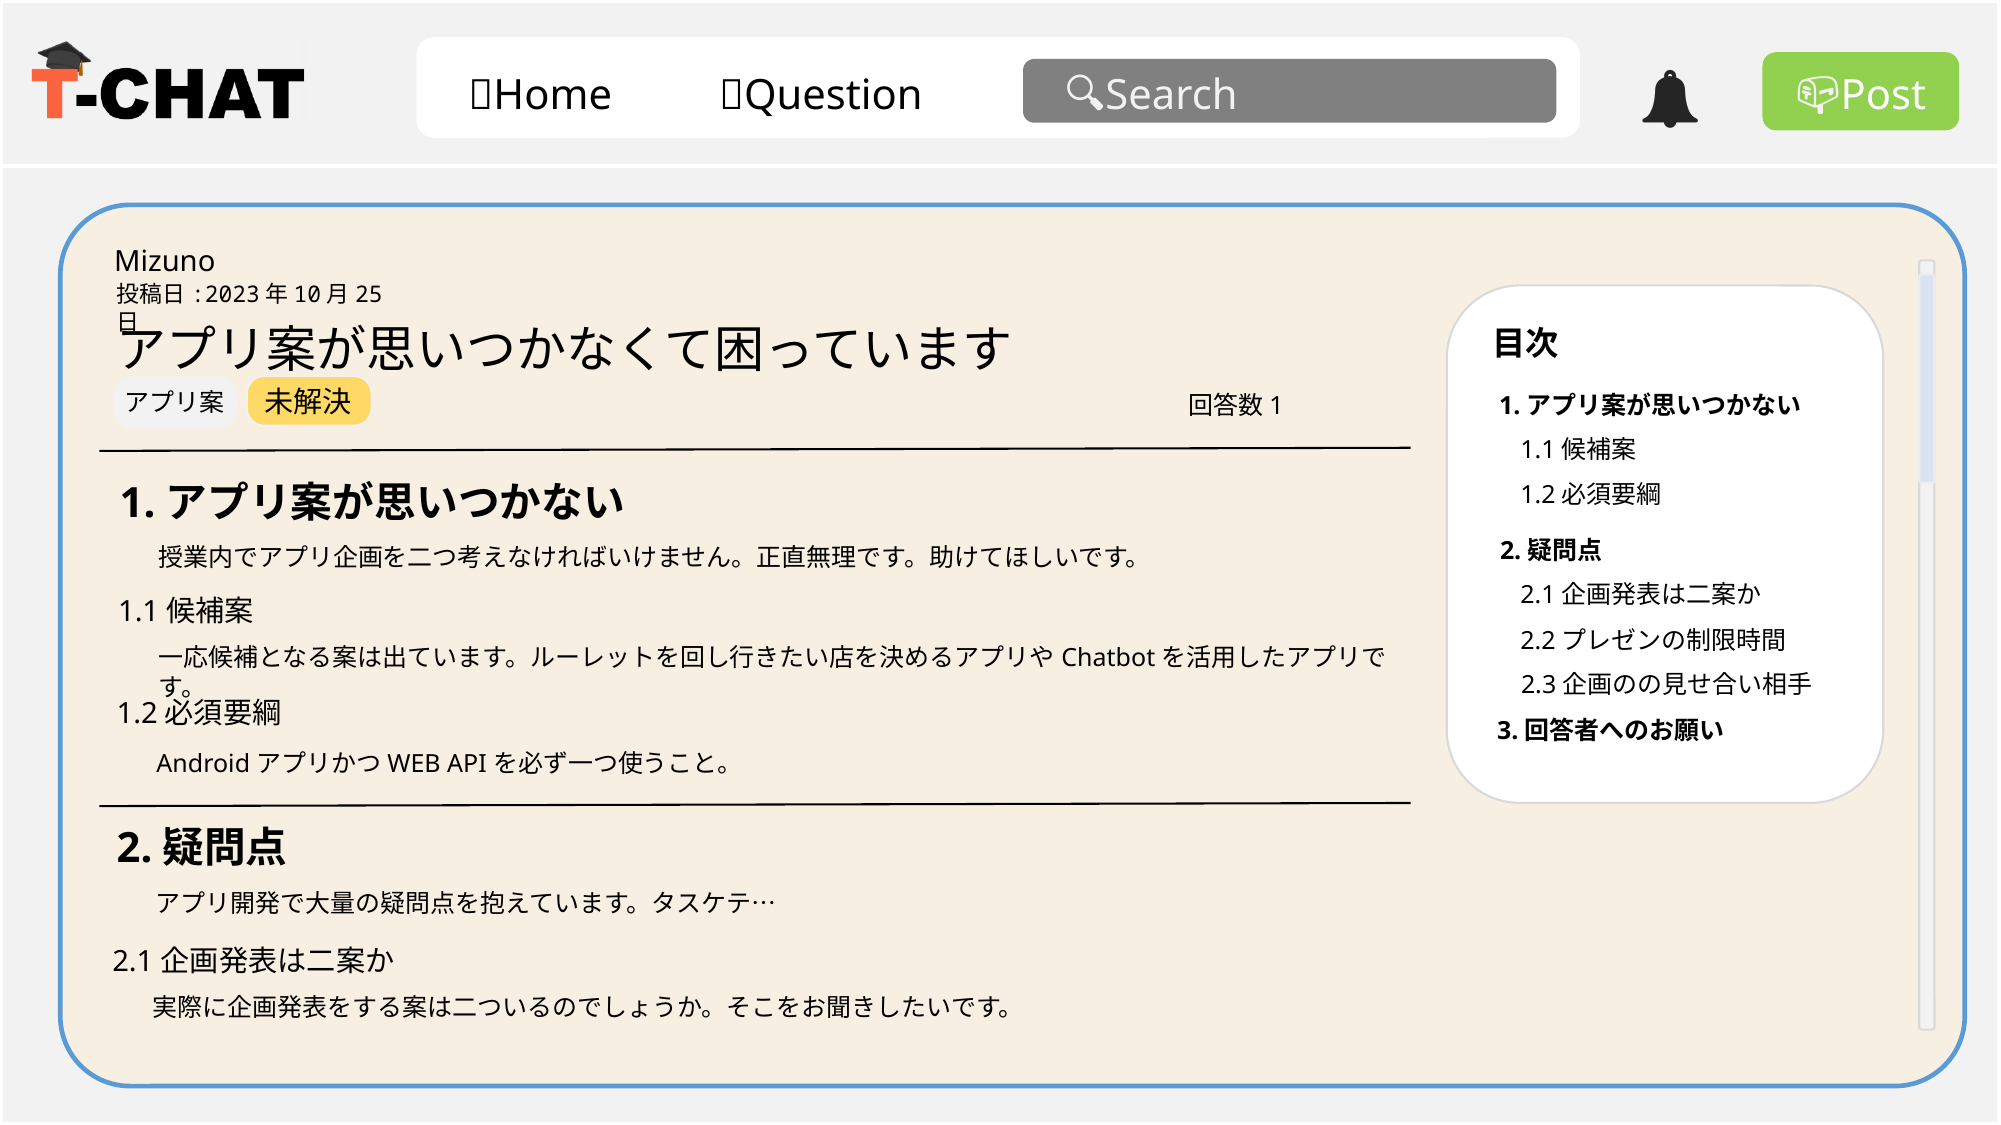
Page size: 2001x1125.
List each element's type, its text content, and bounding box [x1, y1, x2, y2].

text_box 3.回答者へのお願い [1482, 707, 1816, 753]
text_box [1445, 284, 1885, 804]
text_box アプリ案が思いつかなくて困っています [101, 309, 1463, 385]
text_box AndroidアプリかつWEB APIを必ず一つ使うこと。 [141, 739, 1415, 785]
text_box 2.疑問点 [101, 813, 1398, 878]
text_box 📪Post [1763, 60, 1959, 125]
text_box [0, 167, 2000, 1125]
text_box [1029, 58, 1557, 123]
text_box 🏡Home [424, 60, 656, 126]
text_box 💡Question [654, 60, 988, 125]
text_box 2.1企画発表は二案か [1505, 571, 1839, 617]
text_box [1765, 125, 1957, 131]
text_box 🔍Search [1012, 60, 1291, 125]
text_box 1.1候補案 [103, 585, 1400, 635]
text_box アプリ開発で大量の疑問点を抱えています。タスケテ… [140, 879, 1414, 925]
text_box [1763, 52, 1958, 60]
text_box 2.疑問点 [1485, 526, 1819, 572]
text_box [59, 203, 1966, 1088]
text_box 1.2必須要綱 [1505, 470, 1839, 516]
picture [29, 38, 307, 122]
text_box 1.1候補案 [1505, 426, 1839, 470]
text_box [99, 802, 1411, 807]
text_box [1918, 259, 1936, 275]
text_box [101, 377, 247, 428]
text_box Mizuno [99, 234, 369, 285]
text_box 2.3企画のの見せ合い相手 [1506, 661, 1840, 707]
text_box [246, 375, 402, 427]
text_box 2.2プレゼンの制限時間 [1505, 617, 1839, 663]
text_box 1.アプリ案が思いつかない [1484, 381, 1818, 427]
text_box 実際に企画発表をする案は二ついるのでしょうか。そこをお聞きしたいです。 [138, 984, 1411, 1029]
text_box [1918, 273, 1936, 484]
text_box 1.2必須要綱 [101, 686, 1398, 737]
text_box [1918, 482, 1936, 1031]
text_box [99, 447, 1411, 451]
text_box [0, 0, 2000, 167]
text_box 目次 [1477, 315, 1576, 370]
text_box 2.1企画発表は二案か [97, 934, 1394, 985]
picture [1632, 61, 1708, 137]
text_box 投稿日:2023年10月25日 [101, 272, 411, 309]
text_box [416, 37, 1580, 138]
text_box 回答数1 [1173, 381, 1445, 427]
text_box 授業内でアプリ企画を二つ考えなければいけません。正直無理です。助けてほしいです。 [143, 534, 1416, 580]
text_box 1.アプリ案が思いつかない [104, 468, 1401, 534]
text_box 一応候補となる案は出ています。ルーレットを回し行きたい店を決めるアプリやChatbotを活用したアプリです。 [143, 634, 1417, 710]
